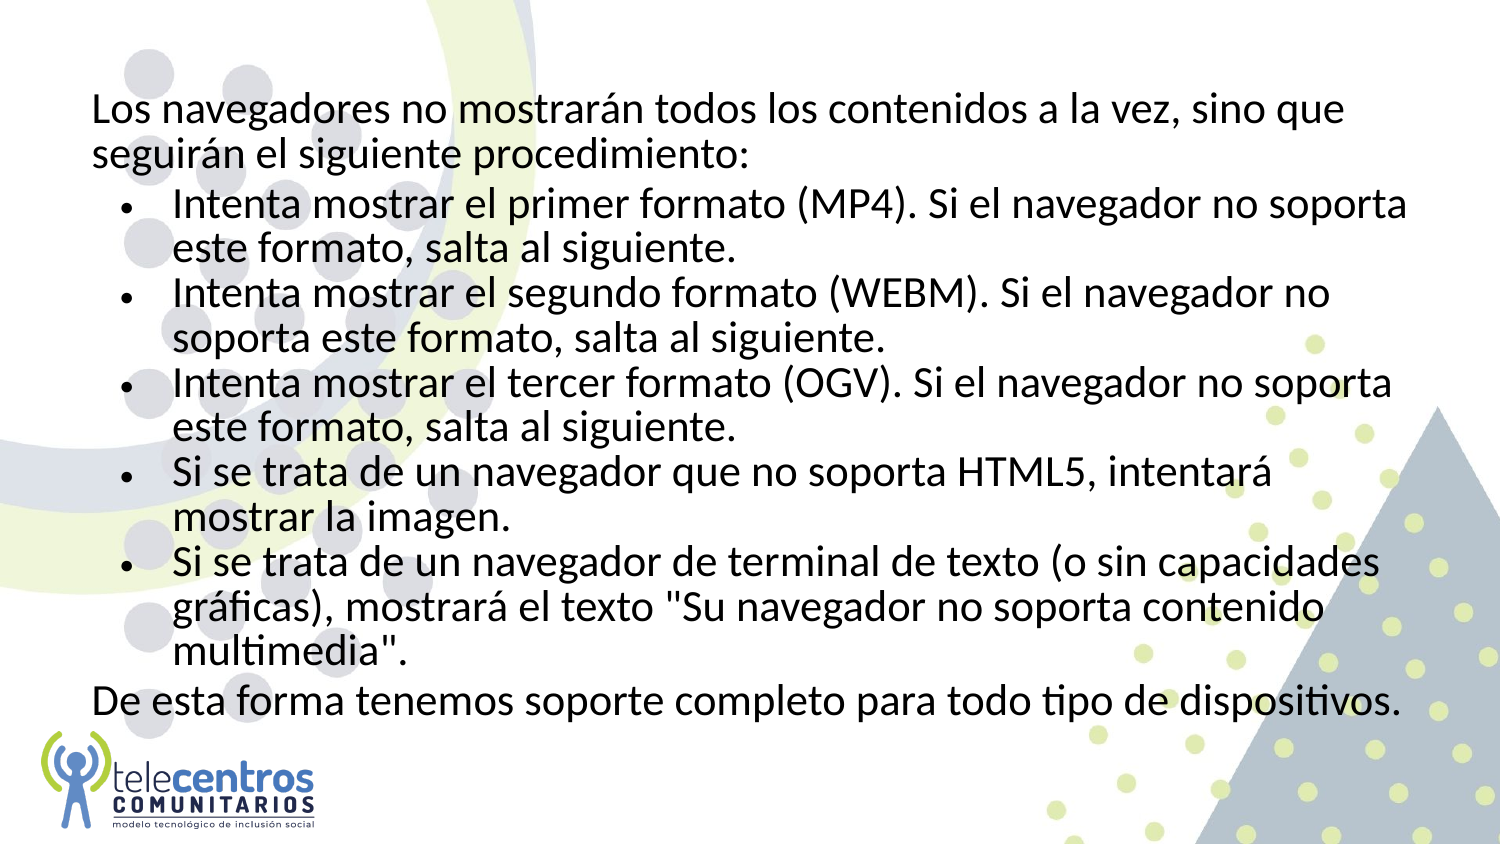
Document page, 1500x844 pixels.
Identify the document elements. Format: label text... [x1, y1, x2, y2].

list Los navegadores no mostrarán todos los contenidos a la vez, sino que seguirán el siguiente procedimiento: Intenta mostrar el primer formato (MP4). Si el navegador no soporta este formato, salta al siguiente. Intenta mostrar el segundo formato (WEBM). Si el navegador no soporta este formato, salta al siguiente. Intenta mostrar el tercer formato (OGV). Si el navegador no soporta este formato, salta al siguiente. Si se trata de un navegador que no soporta HTML5, intentará mostrar la imagen. Si se trata de un navegador de terminal de texto (o sin capacidades gráficas), mostrará el texto "Su navegador no soporta contenido multimedia". De esta forma tenemos soporte completo para todo tipo de dispositivos. [76, 82, 1427, 749]
picture [0, 0, 1500, 844]
